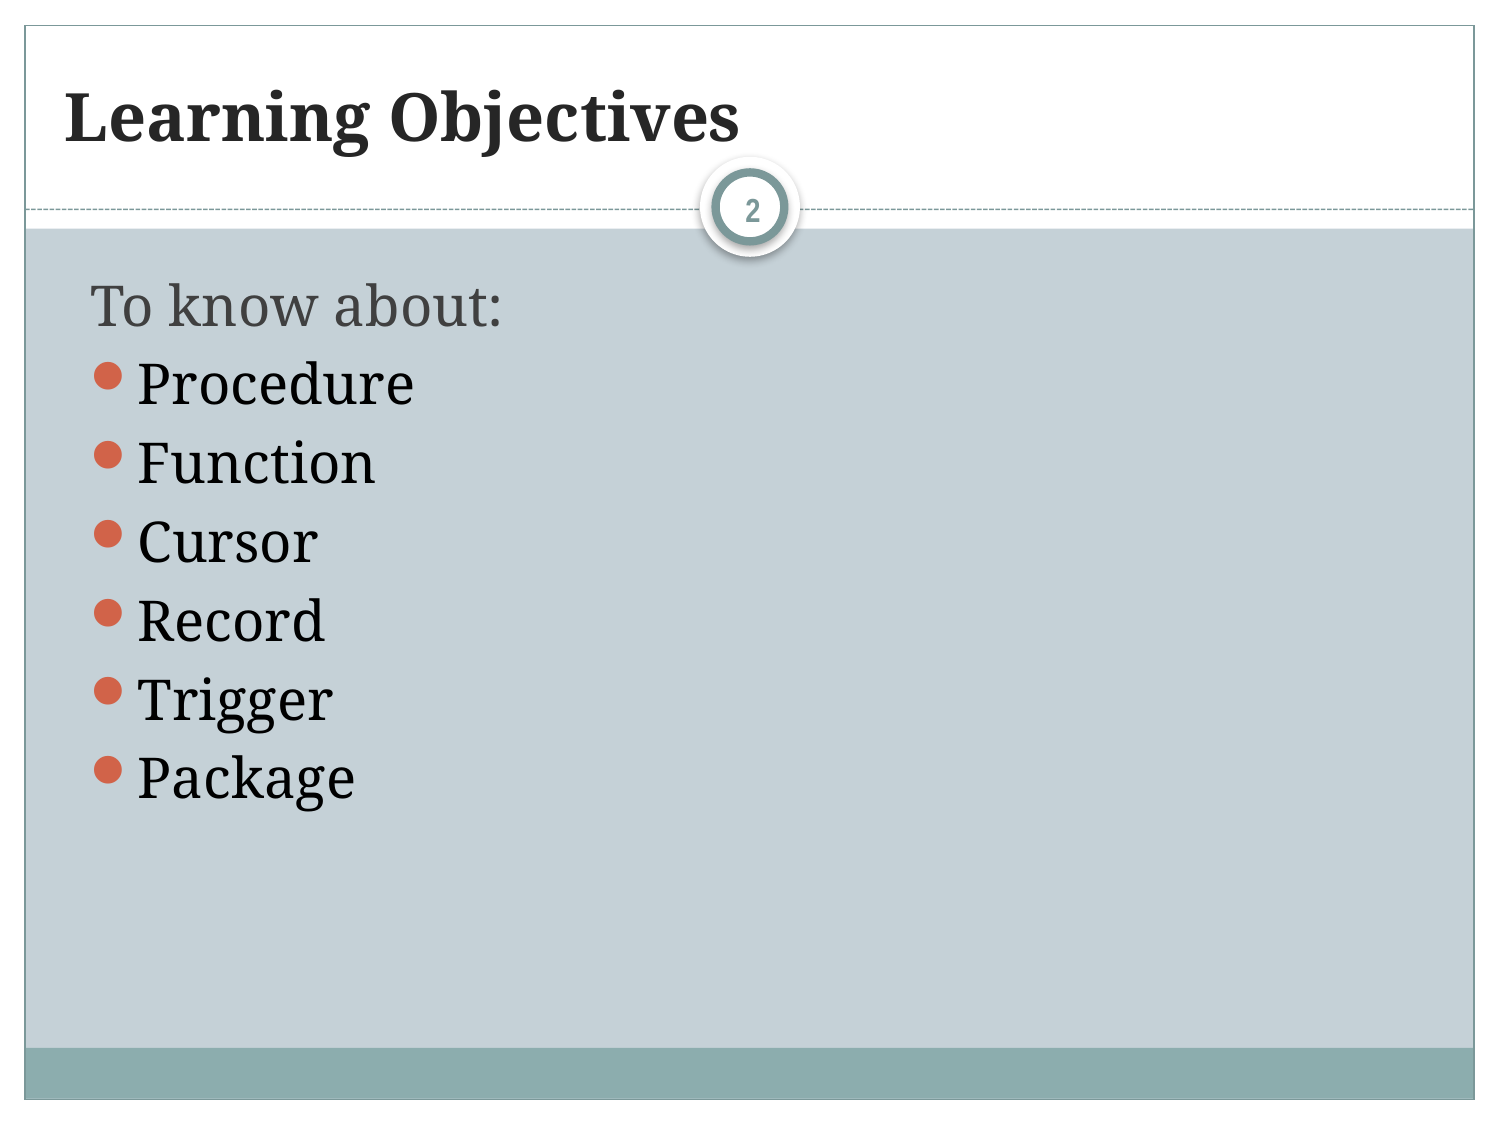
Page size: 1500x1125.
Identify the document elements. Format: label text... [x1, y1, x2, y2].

title Learning Objectives [49, 37, 1450, 163]
slide_number 2 [715, 168, 791, 241]
list To know about: Procedure Function Cursor Record Trigger Package [74, 262, 1426, 988]
